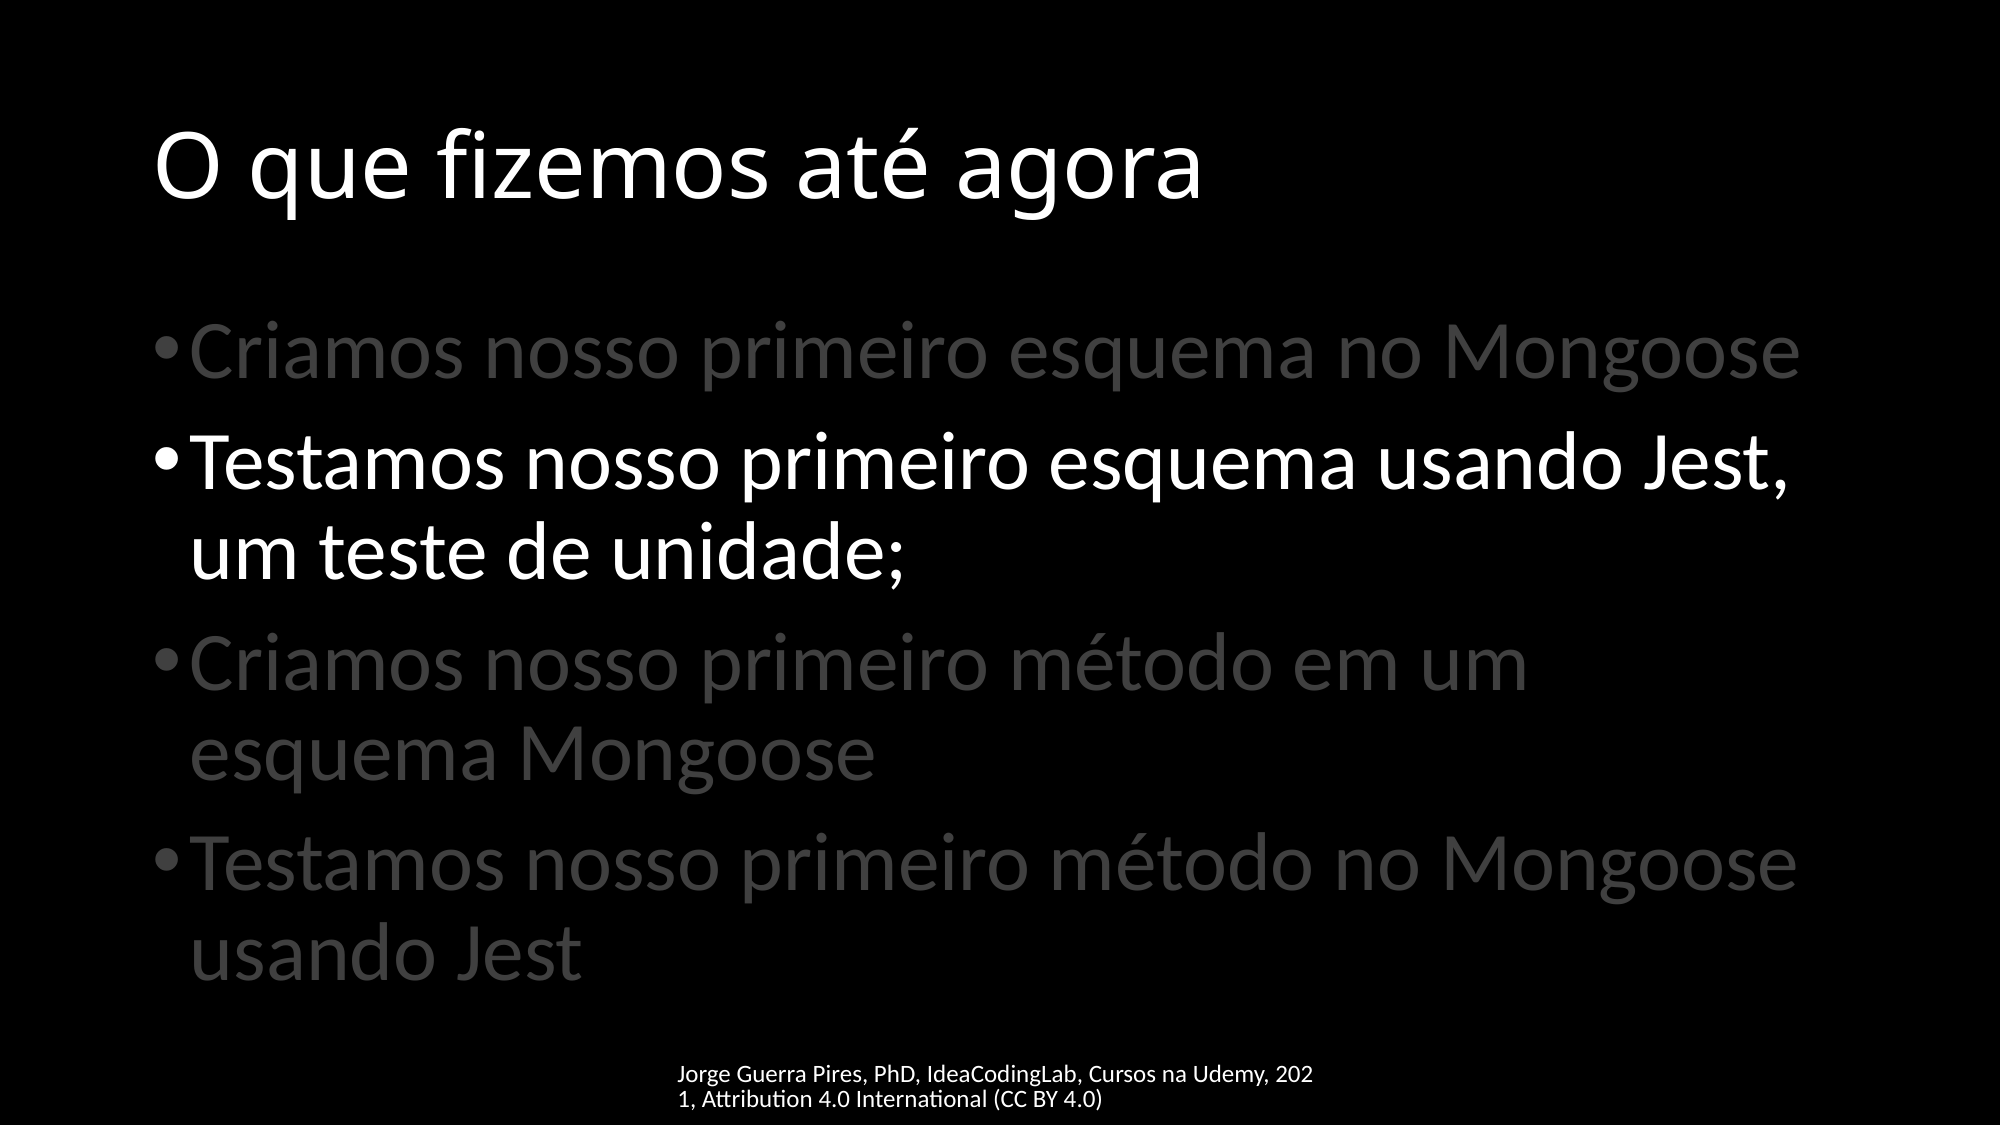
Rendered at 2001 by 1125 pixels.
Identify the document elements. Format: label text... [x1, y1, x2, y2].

list Criamos nosso primeiro esquema no Mongoose Testamos nosso primeiro esquema usando Jest, um teste de unidade; Criamos nosso primeiro método em um esquema Mongoose Testamos nosso primeiro método no Mongoose usando Jest [137, 299, 1863, 1014]
footer Jorge Guerra Pires, PhD, IdeaCodingLab, Cursos na Udemy, 2021, Attribution 4.0 International (CC BY 4.0) [662, 1042, 1338, 1103]
title O que fizemos até agora [137, 59, 1863, 278]
